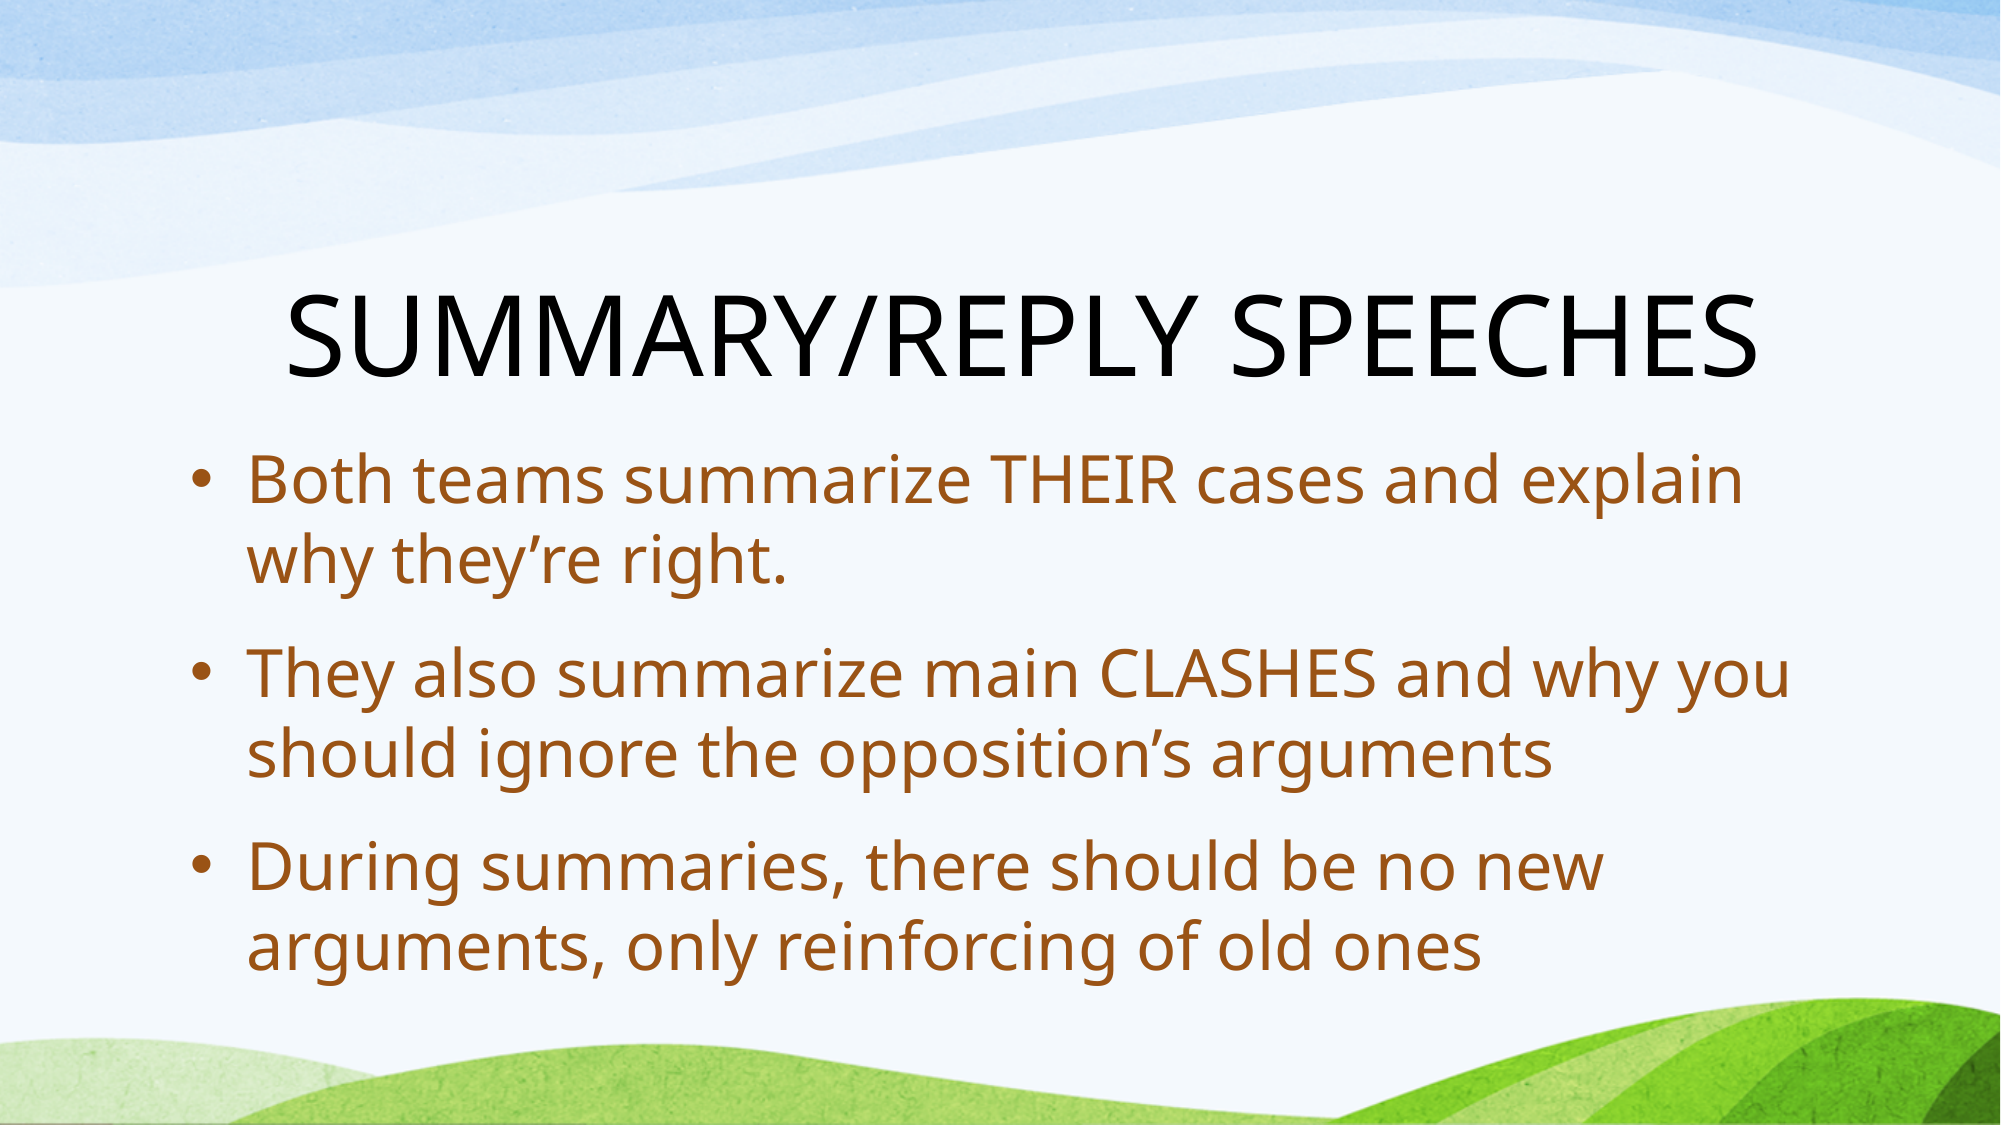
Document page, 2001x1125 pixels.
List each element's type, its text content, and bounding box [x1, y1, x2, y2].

list Both teams summarize THEIR cases and explain why they’re right. They also summarize main CLASHES and why you should ignore the opposition’s arguments During summaries, there should be no new arguments, only reinforcing of old ones [174, 429, 1872, 1124]
picture [0, 0, 2001, 1125]
title SUMMARY/REPLY SPEECHES [102, 208, 1944, 409]
